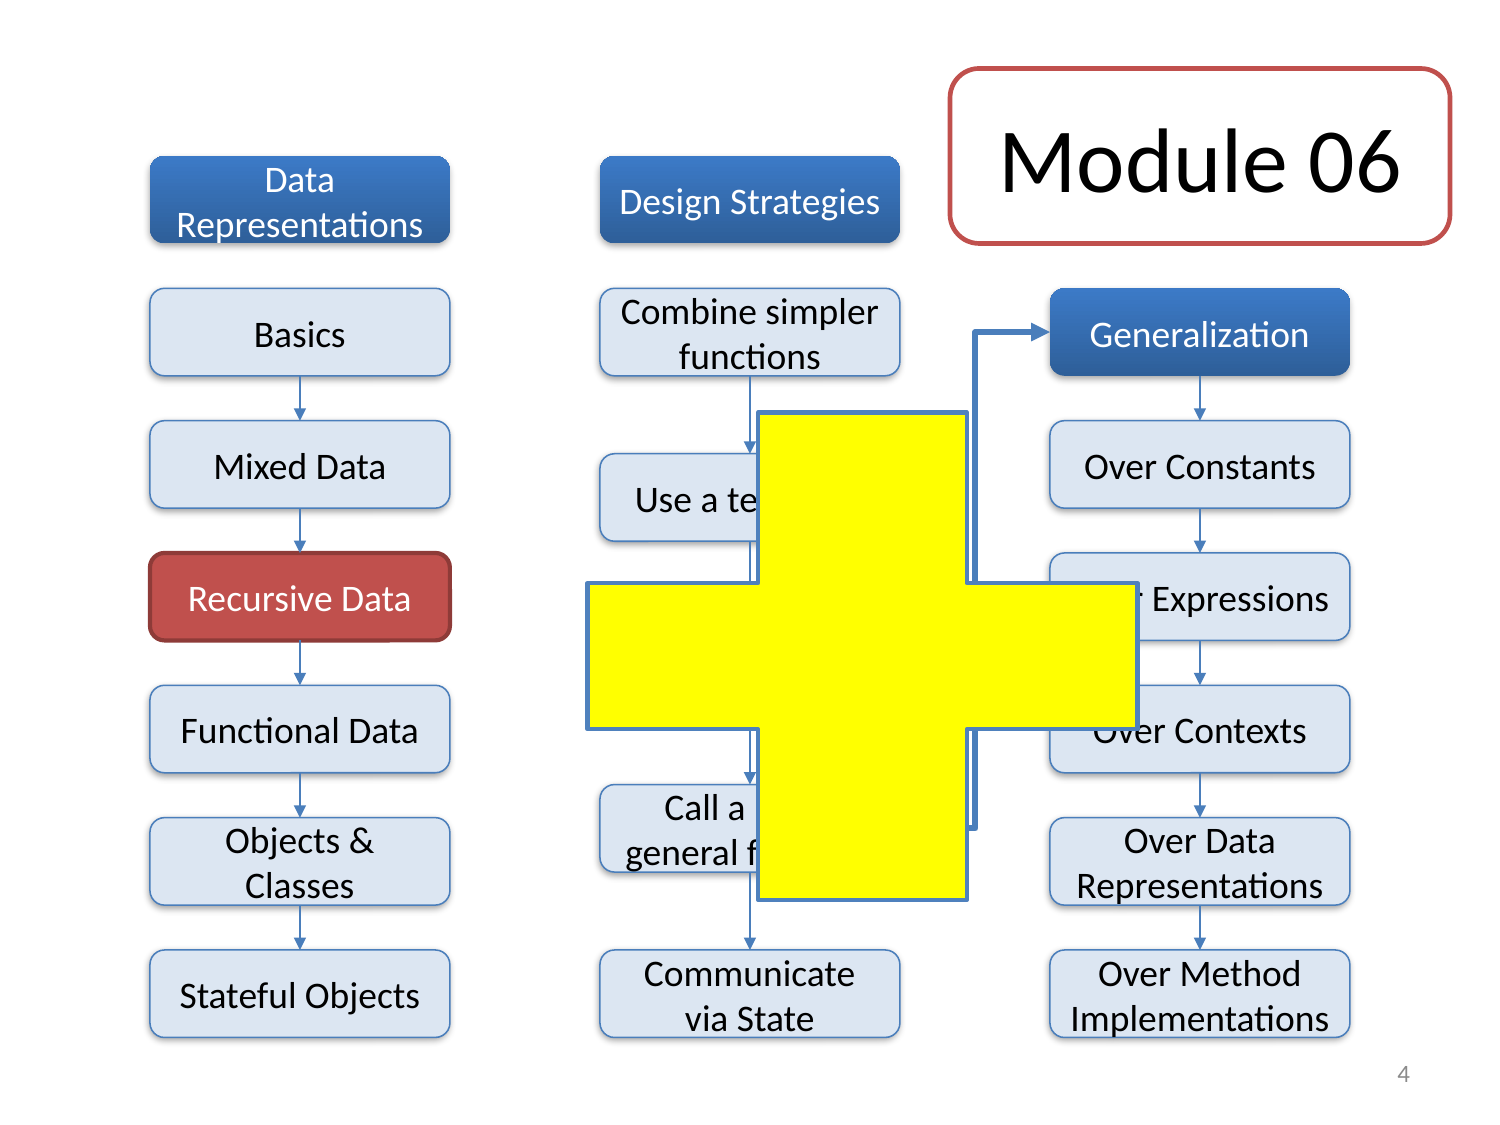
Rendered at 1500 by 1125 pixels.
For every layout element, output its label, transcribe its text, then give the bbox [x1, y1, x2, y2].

text_box [1054, 581, 1140, 731]
text_box Over Constants [1054, 419, 1351, 509]
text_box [899, 331, 1051, 829]
text_box [904, 837, 969, 902]
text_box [149, 155, 451, 1038]
text_box Over Data Representations [1049, 816, 1351, 906]
slide_number 4 [1074, 1042, 1425, 1103]
text_box [585, 581, 594, 731]
text_box Module 06 [947, 66, 1453, 246]
text_box Generalization [1049, 288, 1350, 376]
text_box Over Contexts [1054, 684, 1351, 774]
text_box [599, 155, 901, 1038]
text_box Over Method Implementations [1049, 949, 1351, 1039]
text_box Over Expressions [1054, 552, 1351, 642]
